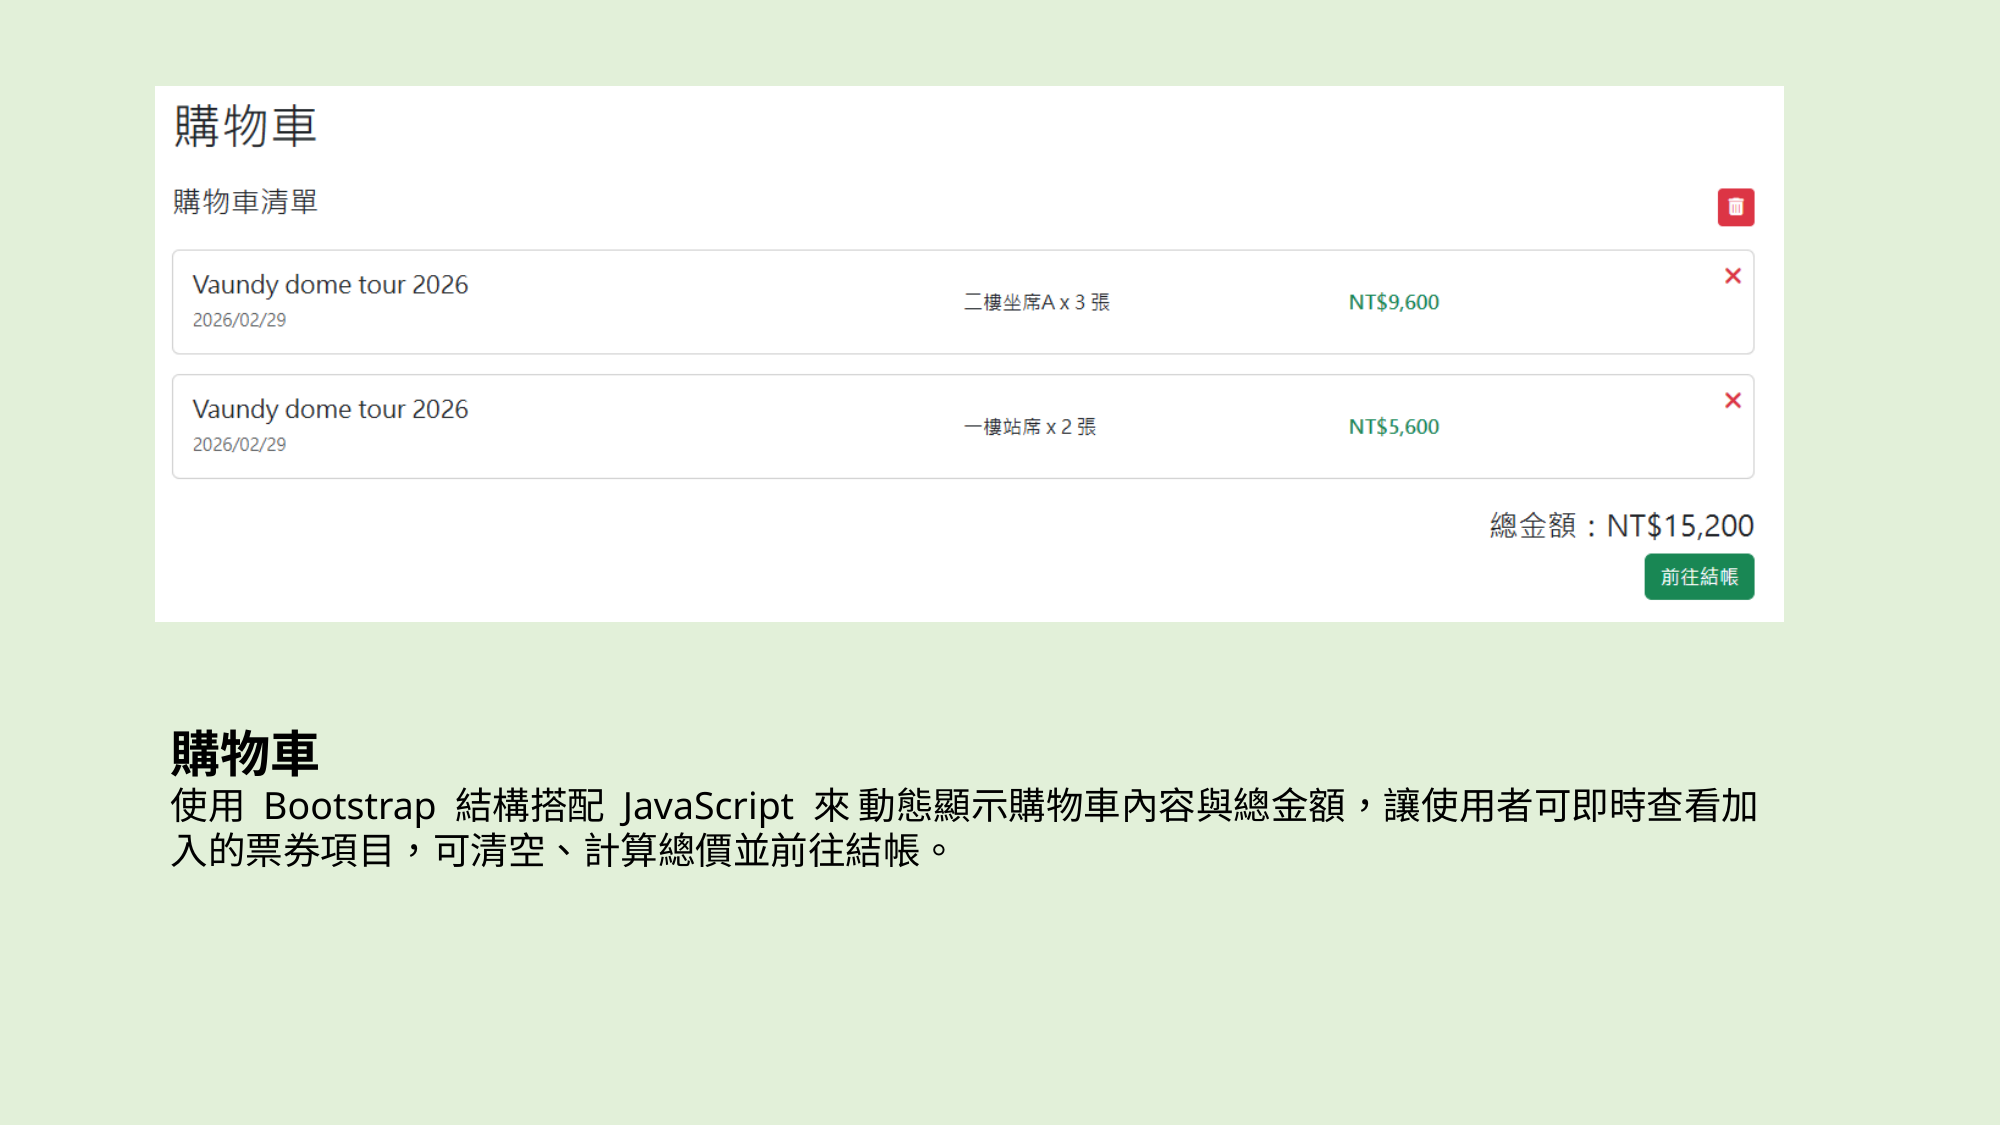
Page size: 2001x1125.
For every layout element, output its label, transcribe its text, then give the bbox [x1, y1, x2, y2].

text_box 購物車 使用 Bootstrap 結構搭配 JavaScript 來 動態顯示購物車內容與總金額，讓使用者可即時查看加入的票券項目，可清空、計算總價並前往結帳。 [155, 714, 1789, 880]
picture [155, 86, 1784, 622]
